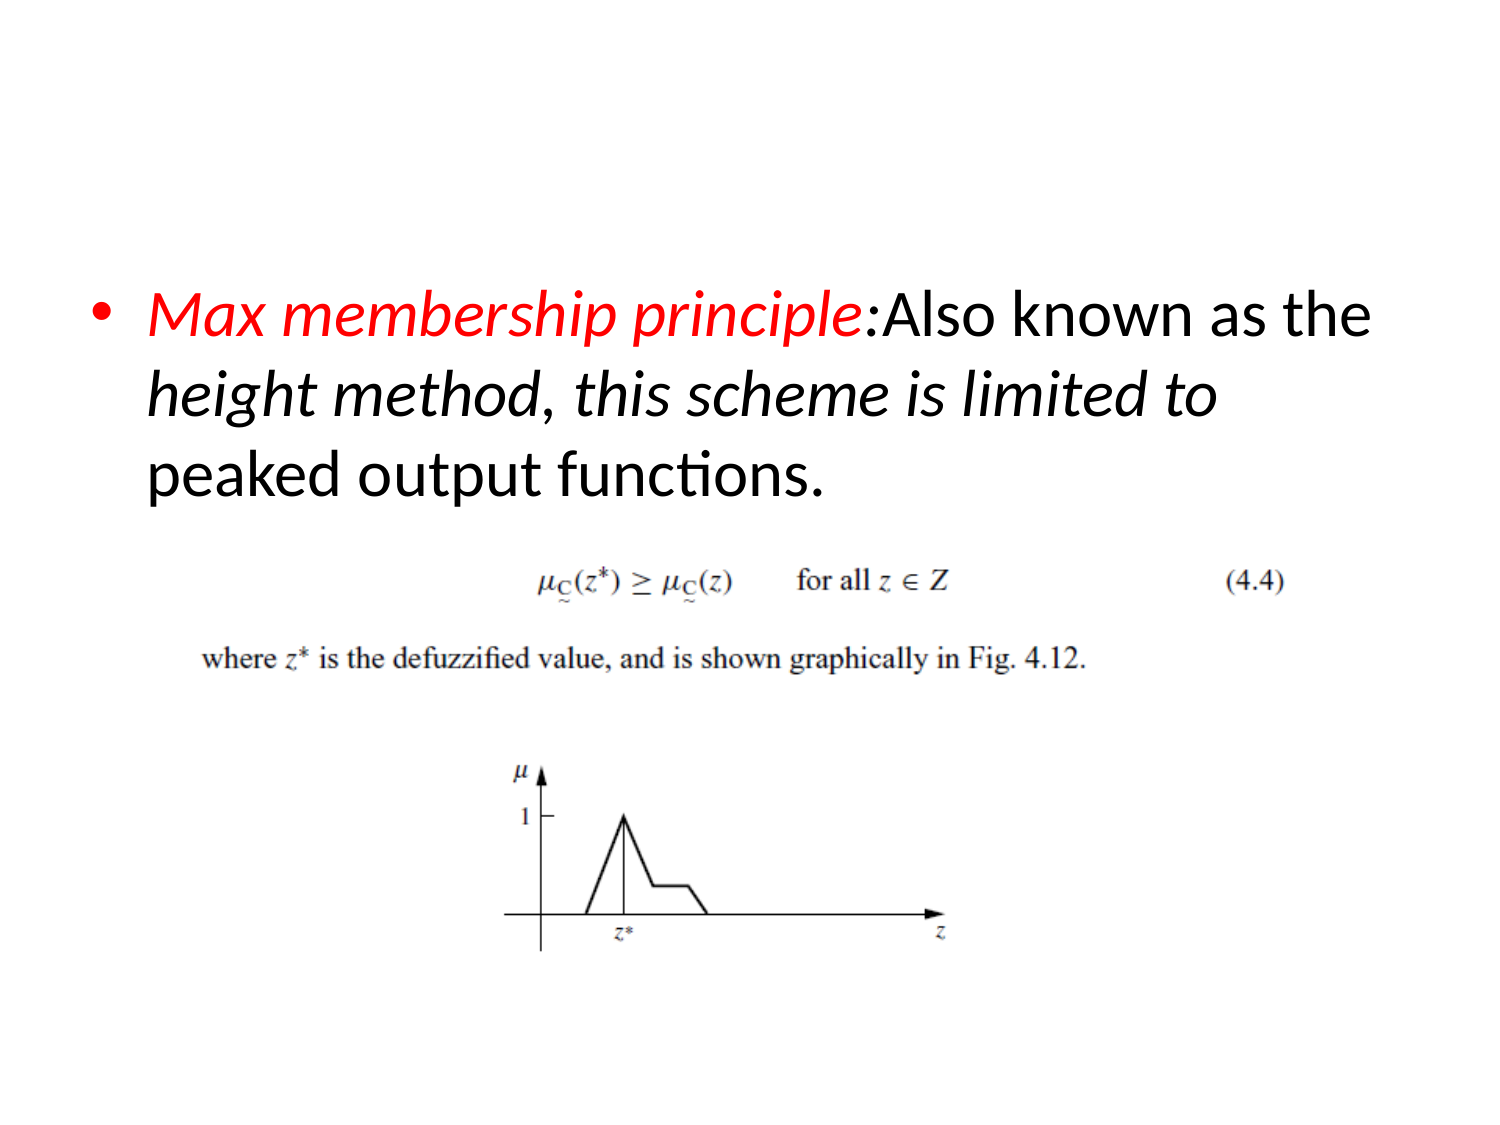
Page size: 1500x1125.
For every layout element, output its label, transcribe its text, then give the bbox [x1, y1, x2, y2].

list Max membership principle:Also known as the height method, this scheme is limited to peaked output functions. [75, 262, 1425, 1005]
picture [187, 537, 1330, 965]
